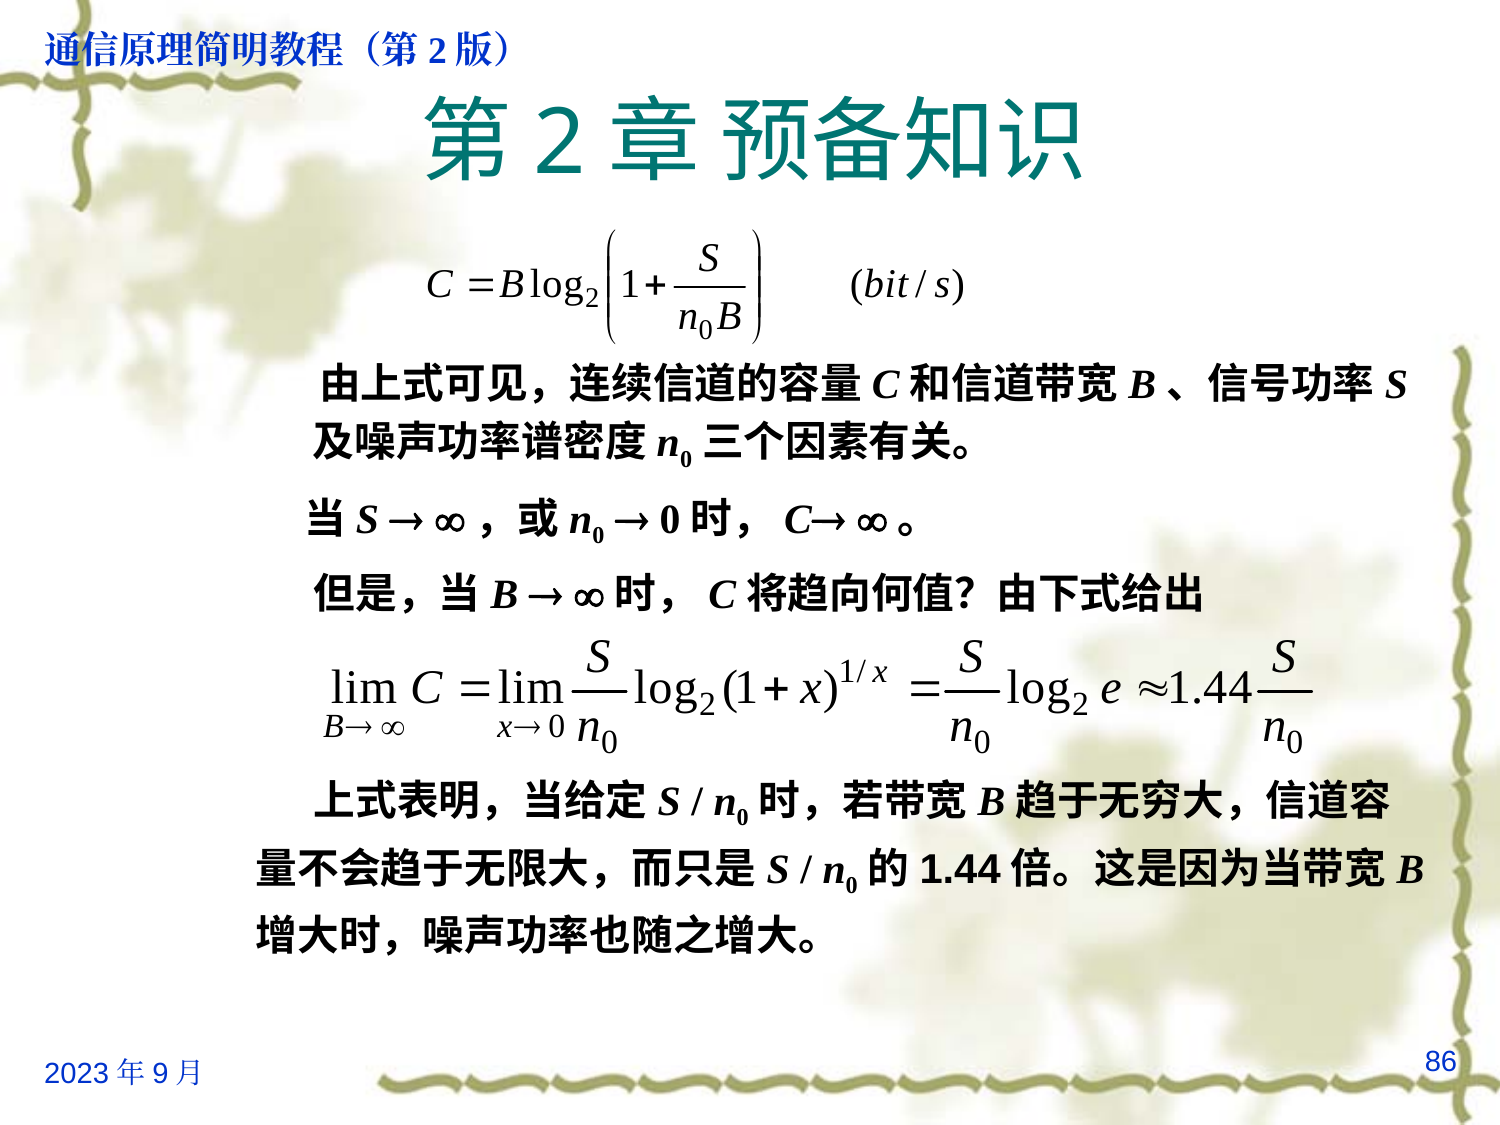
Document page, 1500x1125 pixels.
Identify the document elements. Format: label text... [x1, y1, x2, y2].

footer 86 [1399, 1034, 1483, 1090]
list 由上式可见，连续信道的容量C和信道带宽B、信号功率S 及噪声功率谱密度n0三个因素有关。 当S  ，或n0  0时，C 。 但是，当B  时，C将趋向何值？由下式给出 上式表明，当给定S / n0时，若带宽B趋于无穷大，信道容 量不会趋于无限大，而只是S / n0的1.44倍。这是因为当带宽B增大时，噪声功率也随之增大。 [53, 243, 1447, 1059]
title 第2章 预备知识 [53, 42, 1455, 231]
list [312, 621, 1322, 767]
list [419, 219, 975, 355]
picture [0, 0, 1500, 1125]
